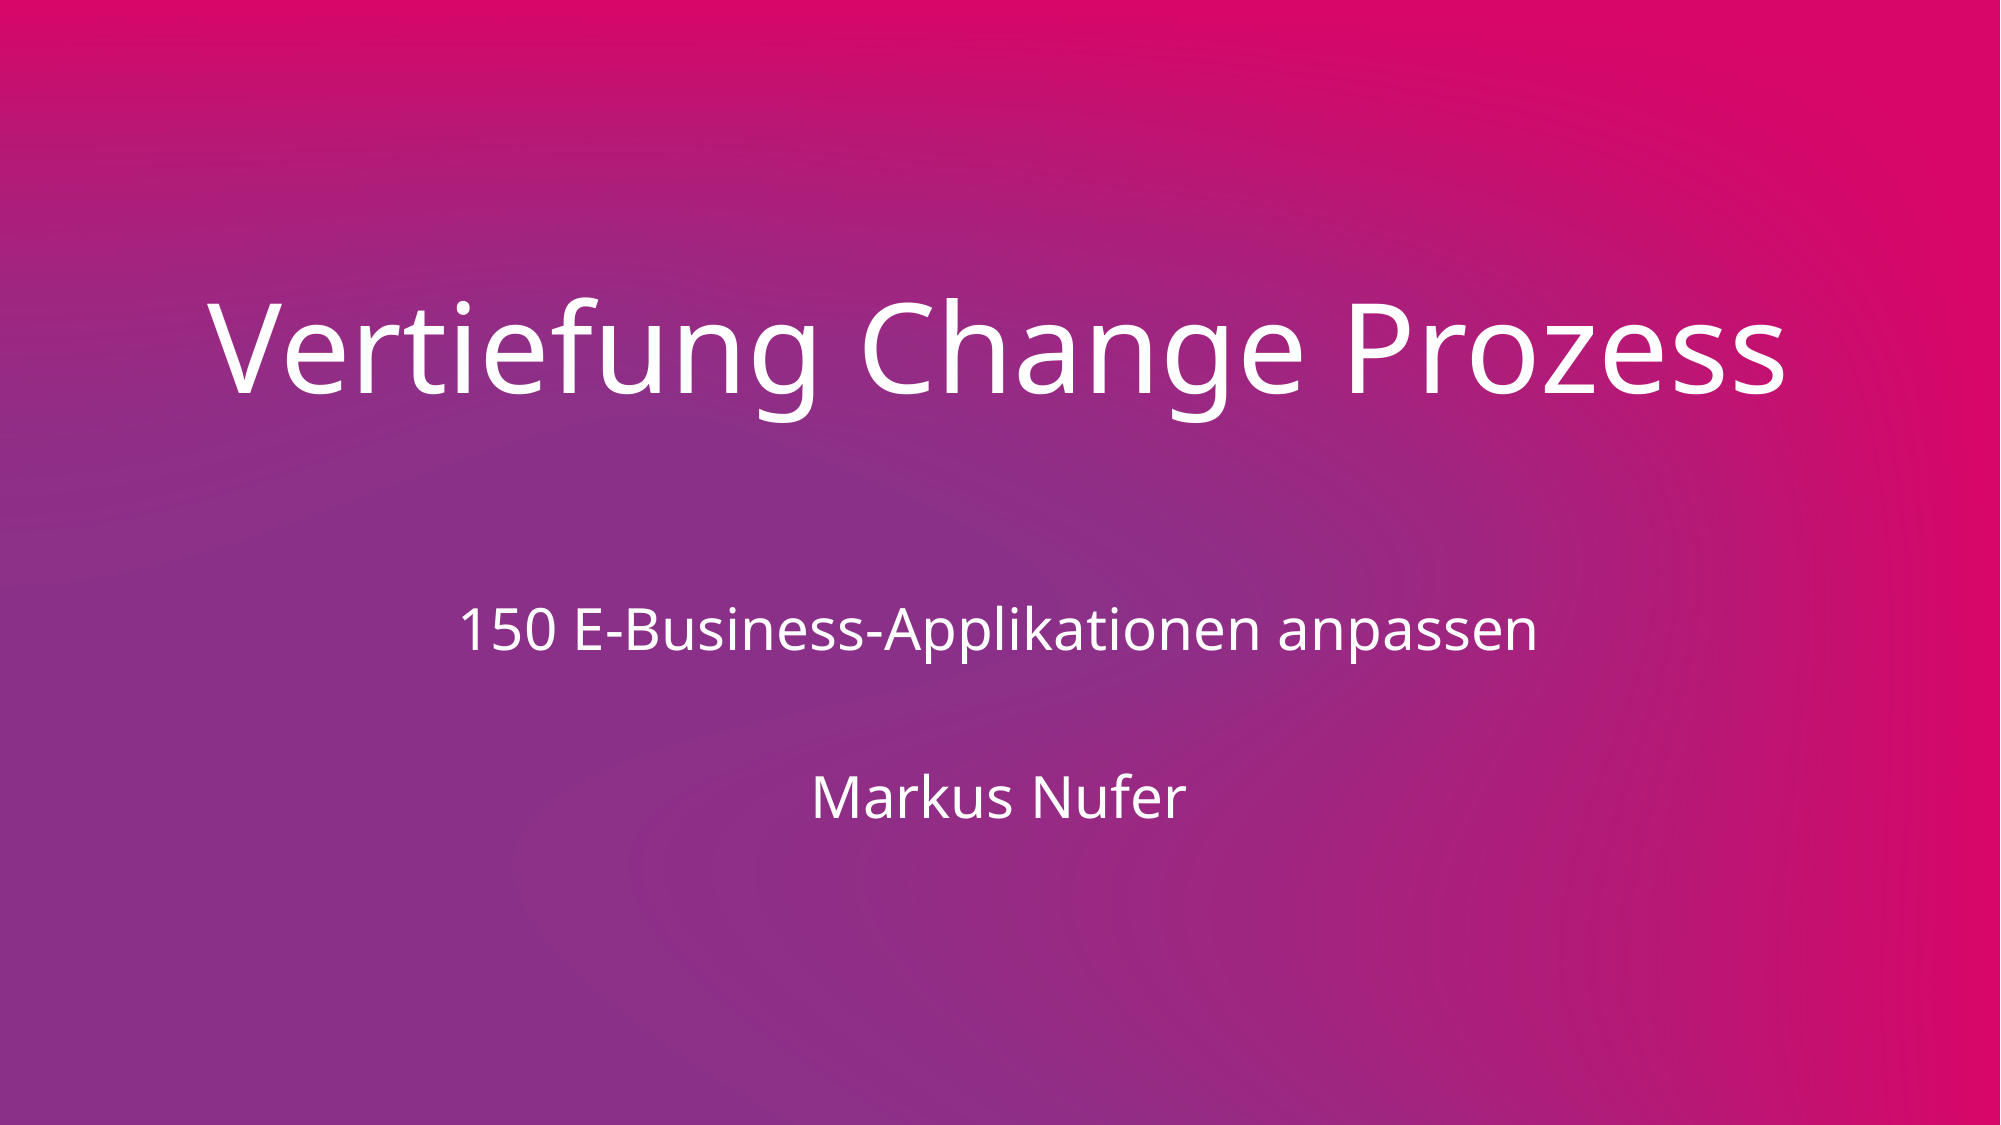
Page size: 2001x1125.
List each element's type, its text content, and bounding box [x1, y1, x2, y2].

picture [0, 0, 2000, 1125]
subtitle 150 E-Business-Applikationen anpassen Markus Nufer [112, 592, 1885, 865]
title Vertiefung Change Prozess [112, 186, 1885, 578]
